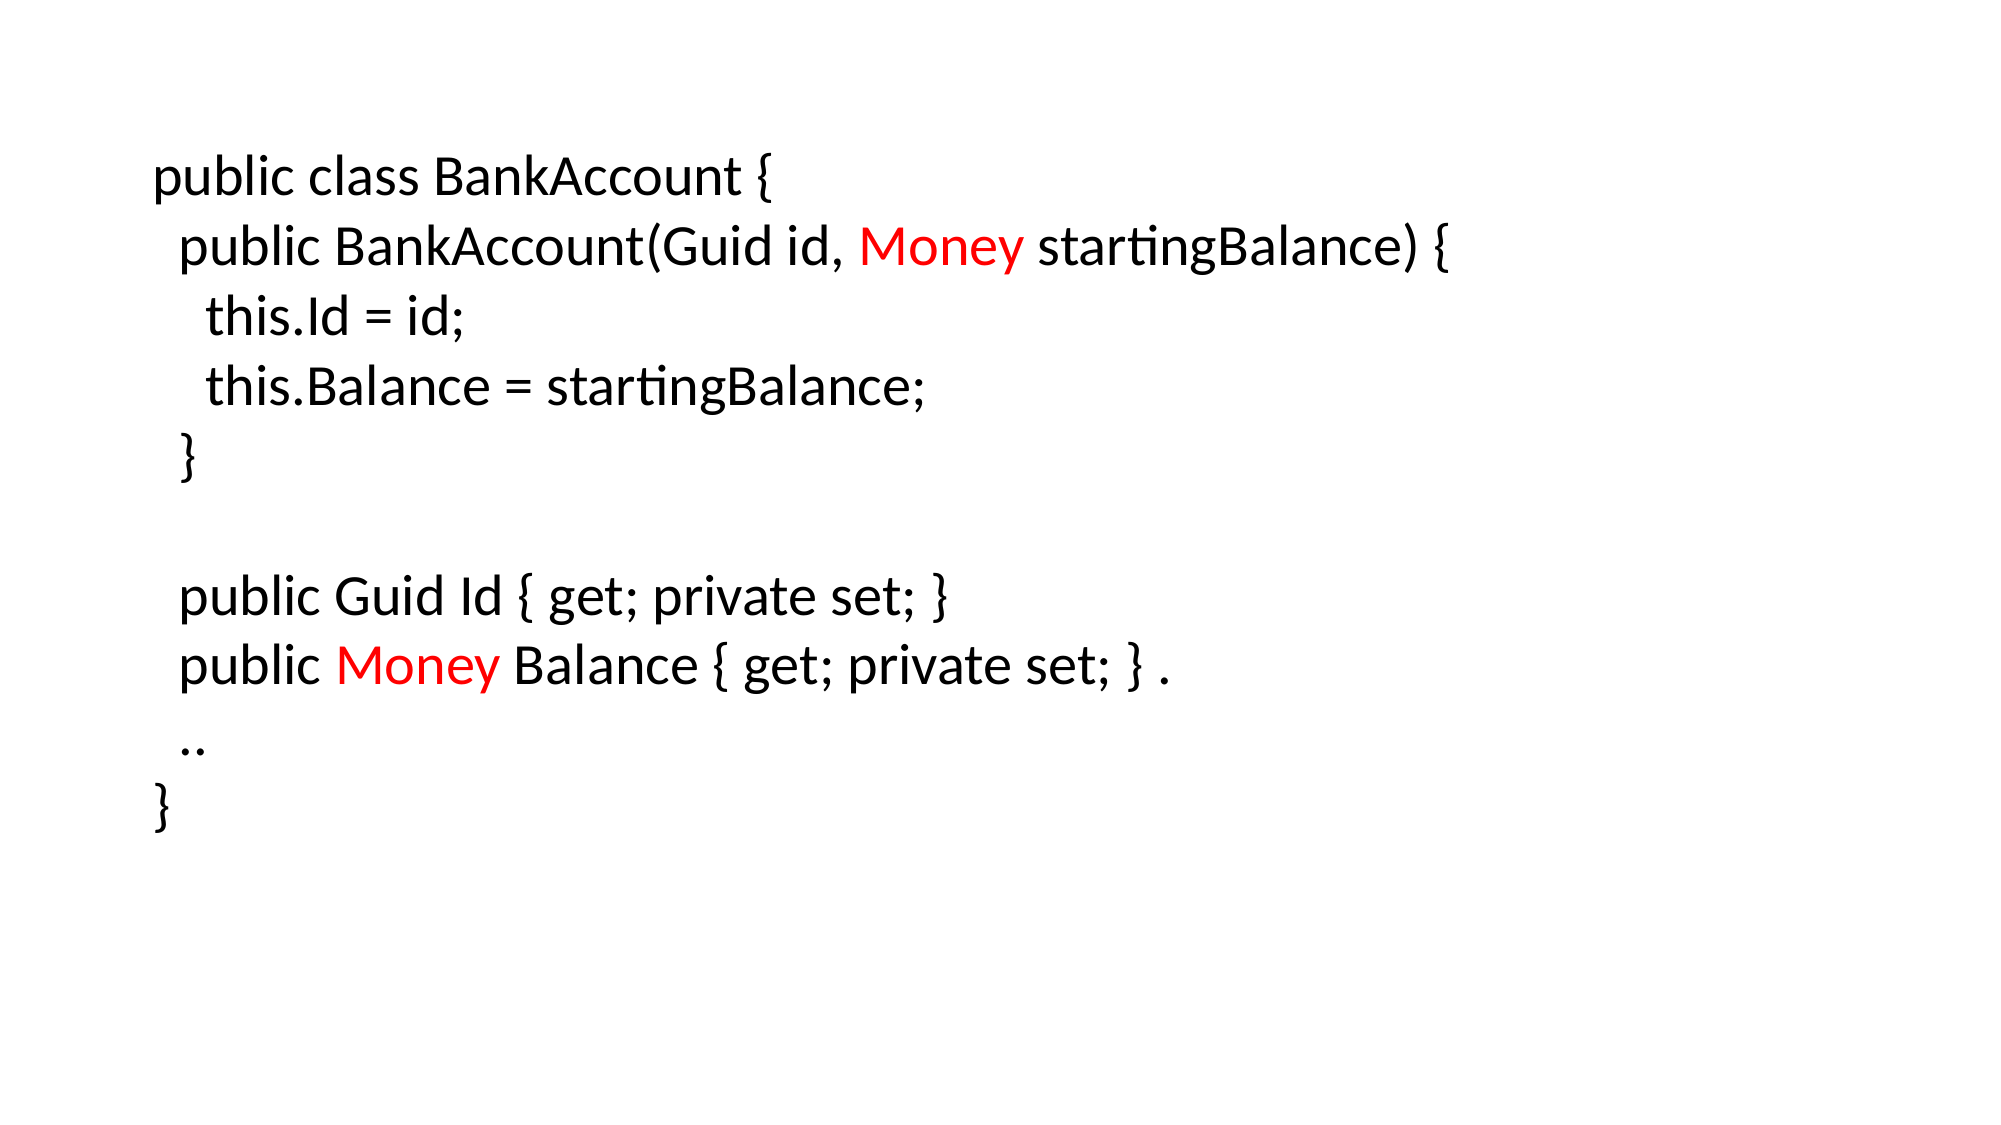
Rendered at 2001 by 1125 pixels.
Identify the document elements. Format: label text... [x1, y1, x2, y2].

list public class BankAccount { public BankAccount(Guid id, Money startingBalance) { this.Id = id; this.Balance = startingBalance; } public Guid Id { get; private set; } public Money Balance { get; private set; } . .. } [137, 129, 1863, 1014]
